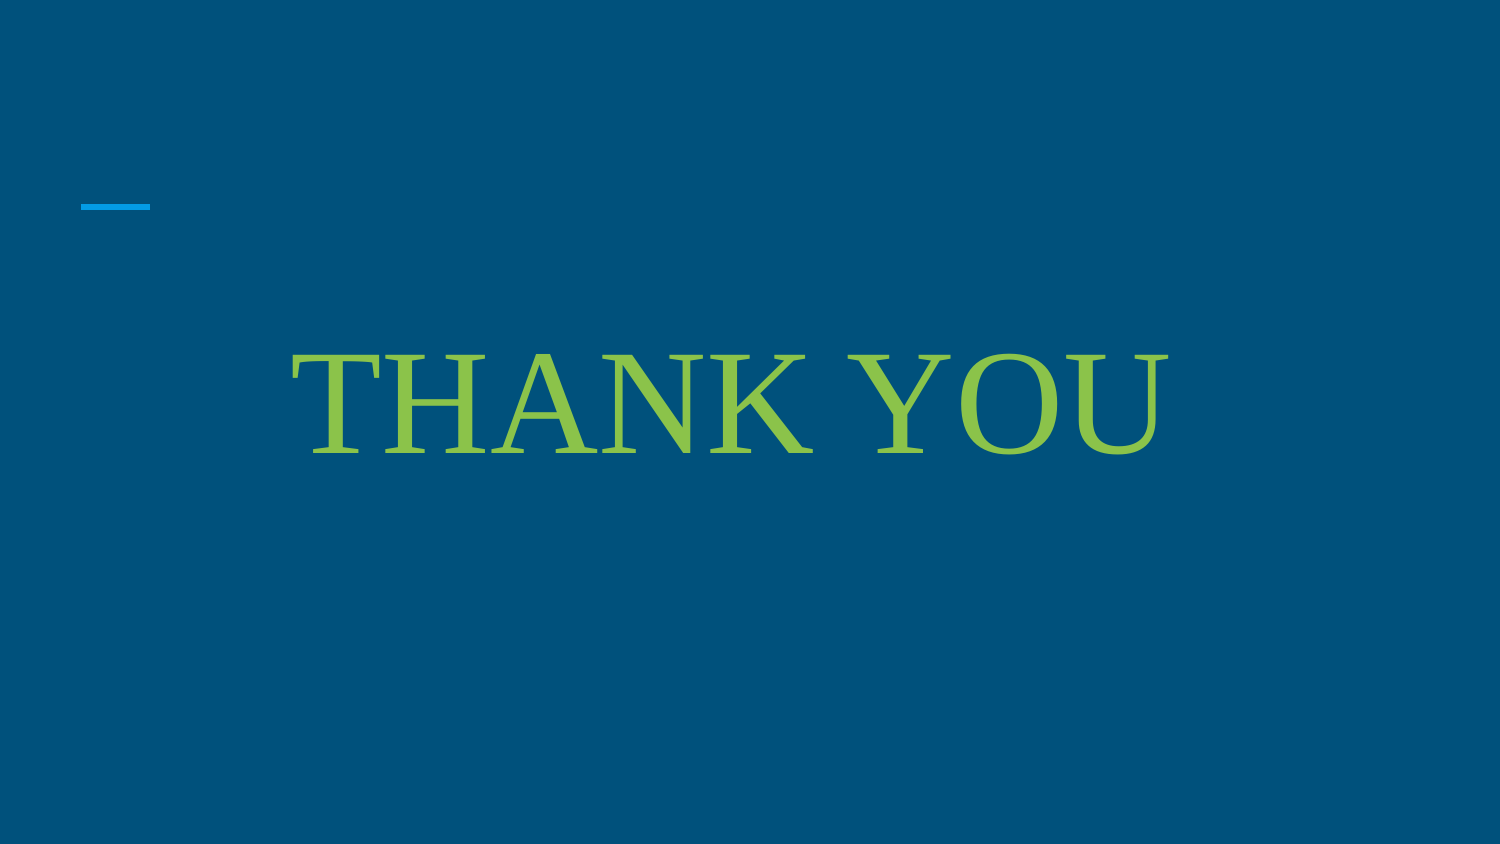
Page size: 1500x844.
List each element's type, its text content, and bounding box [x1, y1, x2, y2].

list THANK YOU [63, 56, 1437, 795]
